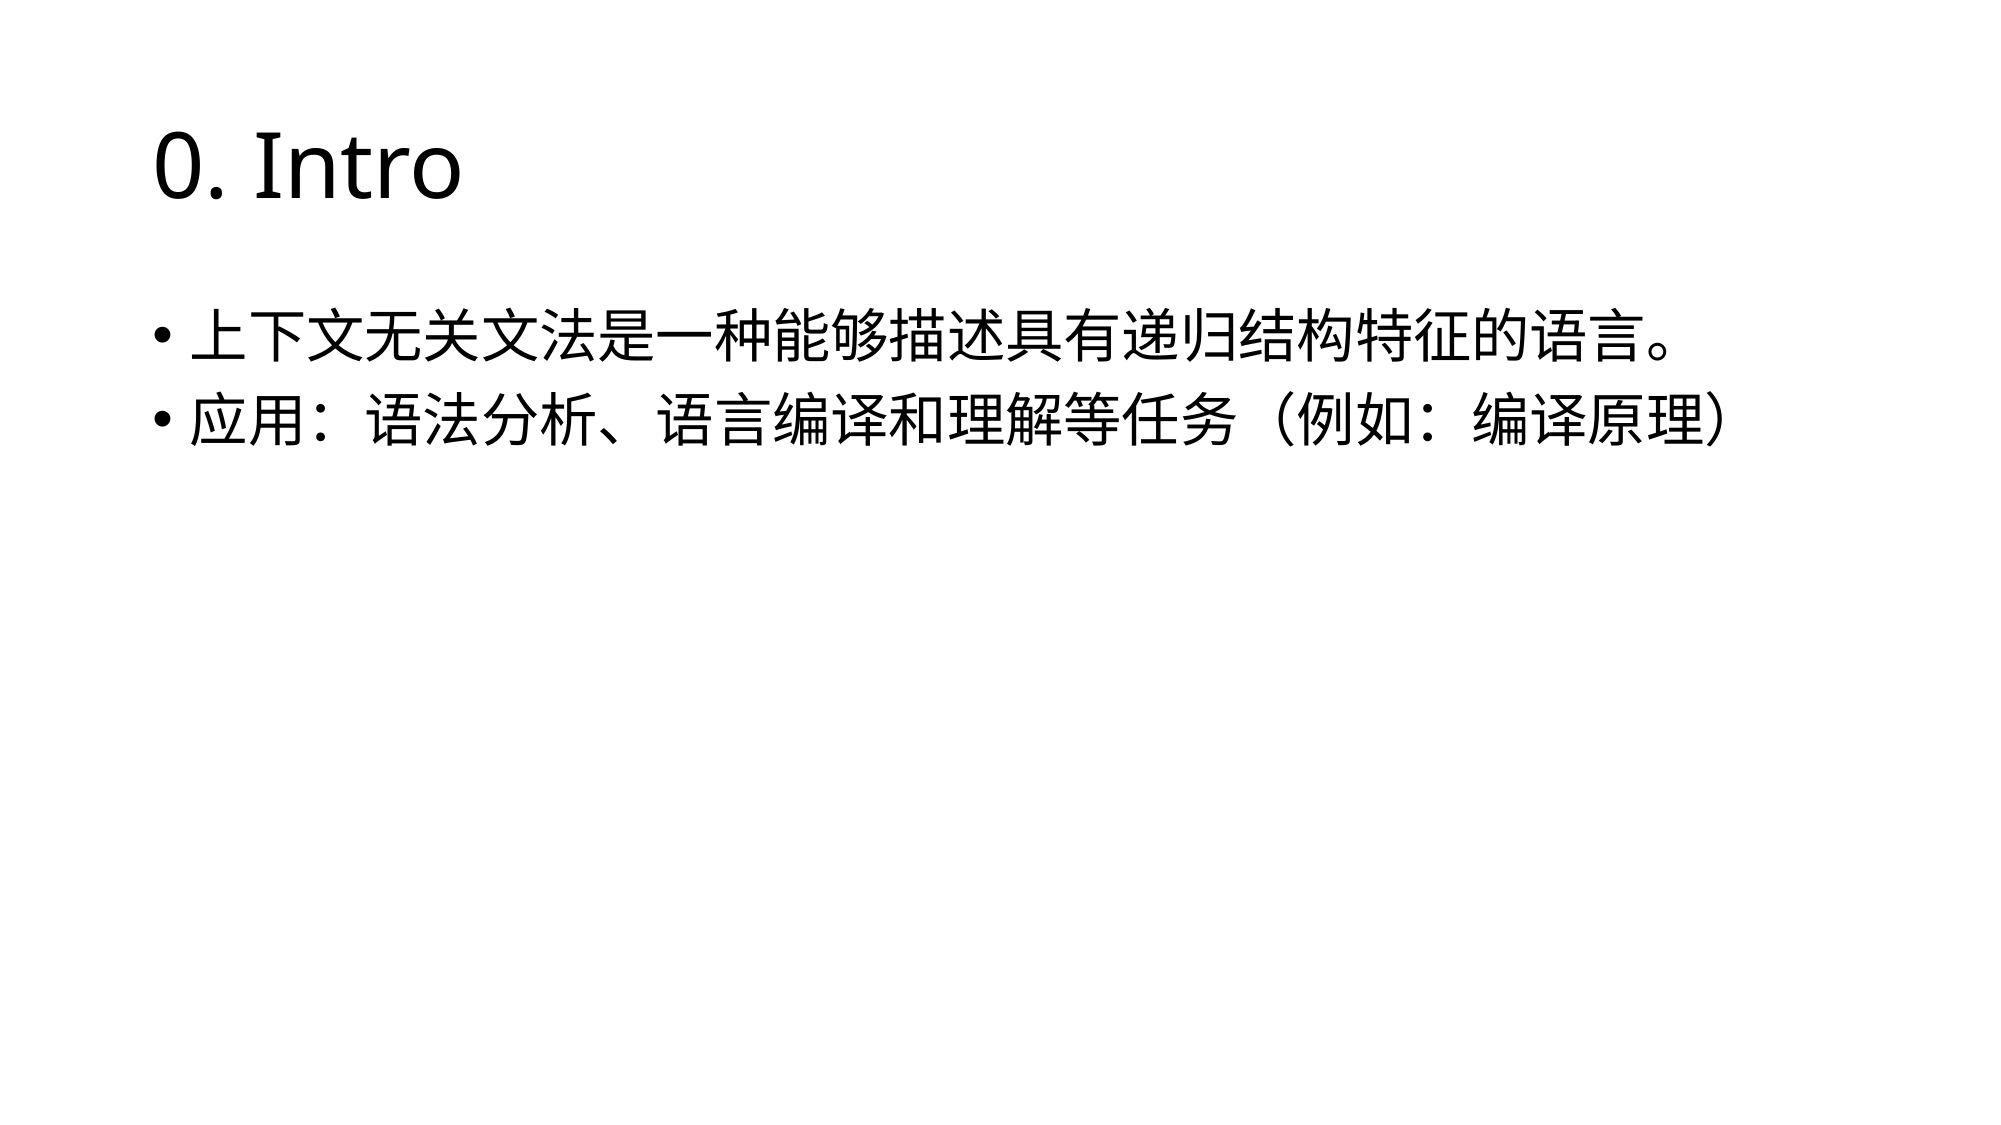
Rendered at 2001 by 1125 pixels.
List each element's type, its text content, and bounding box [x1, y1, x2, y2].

title 0. Intro [137, 59, 1863, 278]
list 上下文无关文法是一种能够描述具有递归结构特征的语言。 应用：语法分析、语言编译和理解等任务（例如：编译原理） [137, 299, 1863, 1014]
